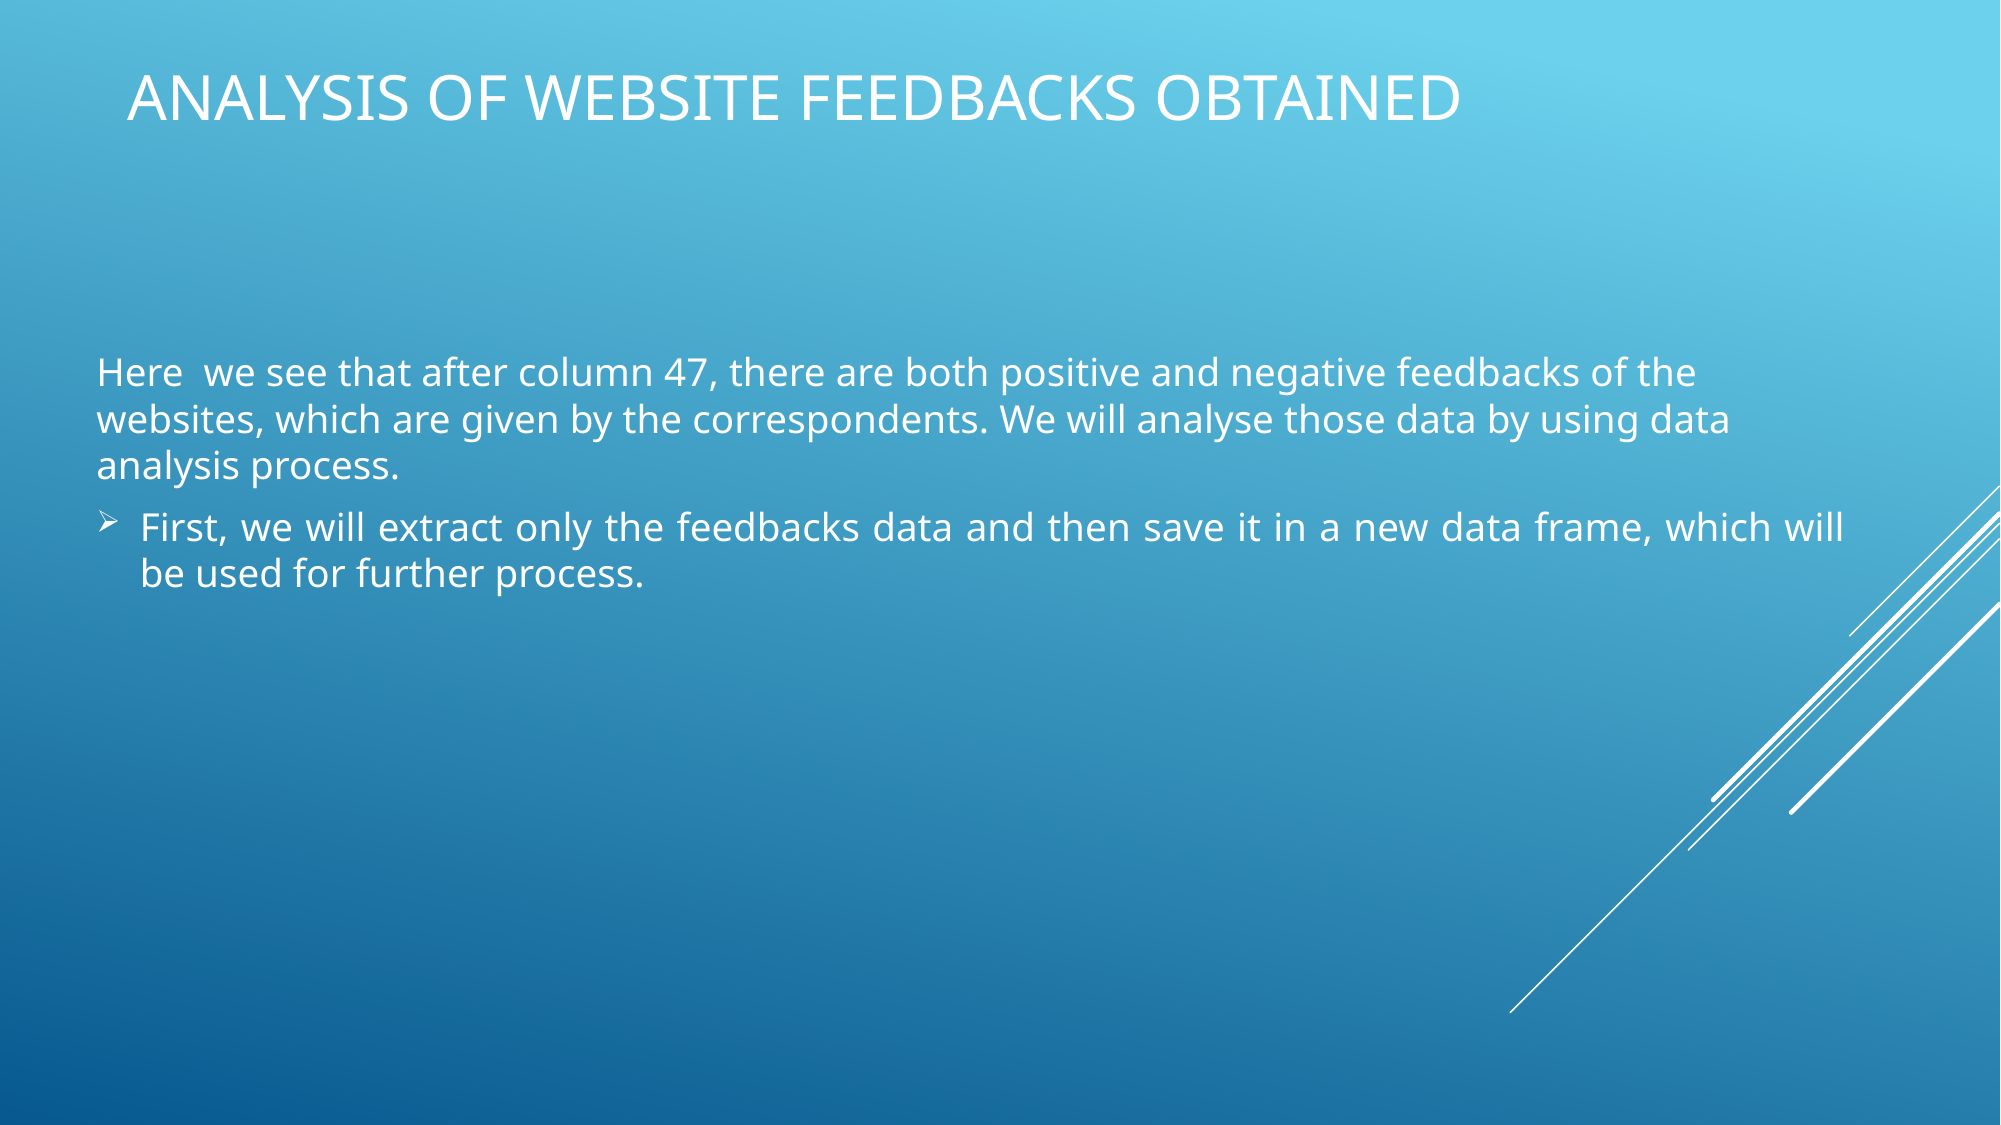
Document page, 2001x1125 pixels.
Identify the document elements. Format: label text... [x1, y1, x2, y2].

title Analysis of website feedbacks obtained [112, 32, 1513, 235]
list Here we see that after column 47, there are both positive and negative feedbacks of the websites, which are given by the correspondents. We will analyse those data by using data analysis process. First, we will extract only the feedbacks data and then save it in a new data frame, which will be used for further process. [81, 340, 1862, 603]
